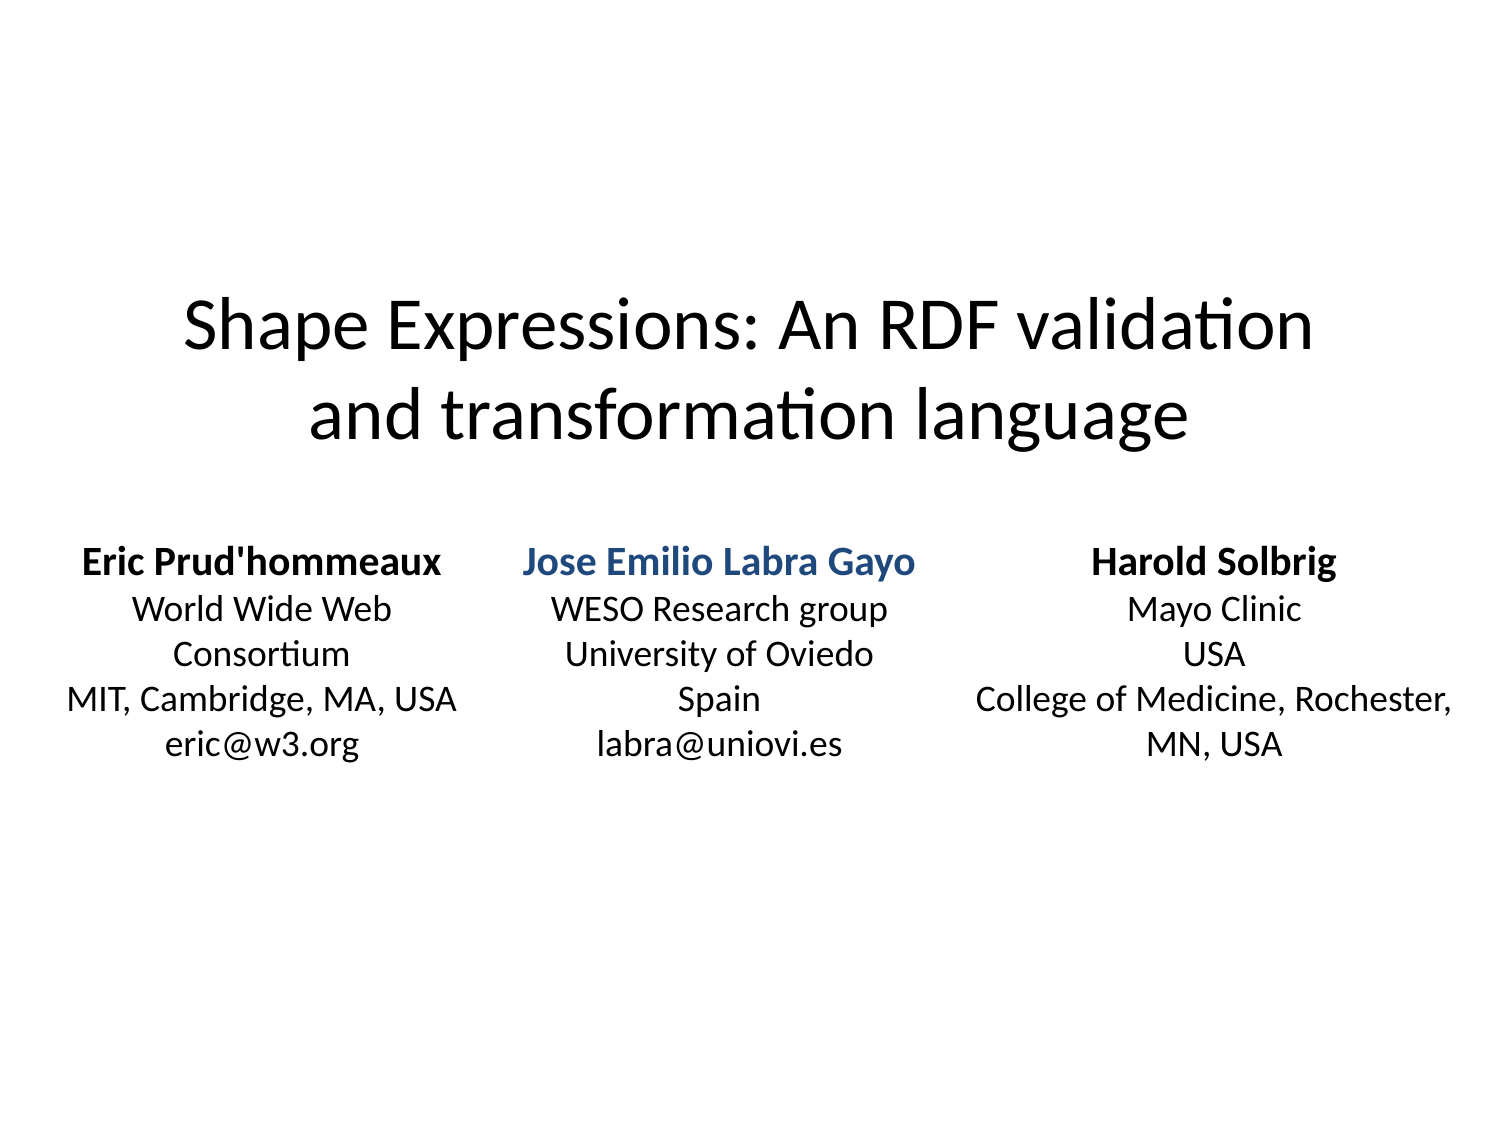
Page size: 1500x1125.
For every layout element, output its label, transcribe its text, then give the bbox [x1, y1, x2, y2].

text_box Eric Prud'hommeaux World Wide Web Consortium MIT, Cambridge, MA, USA eric@w3.org [31, 526, 493, 817]
text_box Jose Emilio Labra Gayo WESO Research group University of Oviedo Spain labra@uniovi.es [496, 526, 943, 772]
title Shape Expressions: An RDF validation and transformation language [112, 243, 1388, 485]
text_box Harold Solbrig Mayo Clinic USA College of Medicine, Rochester, MN, USA [943, 526, 1486, 772]
